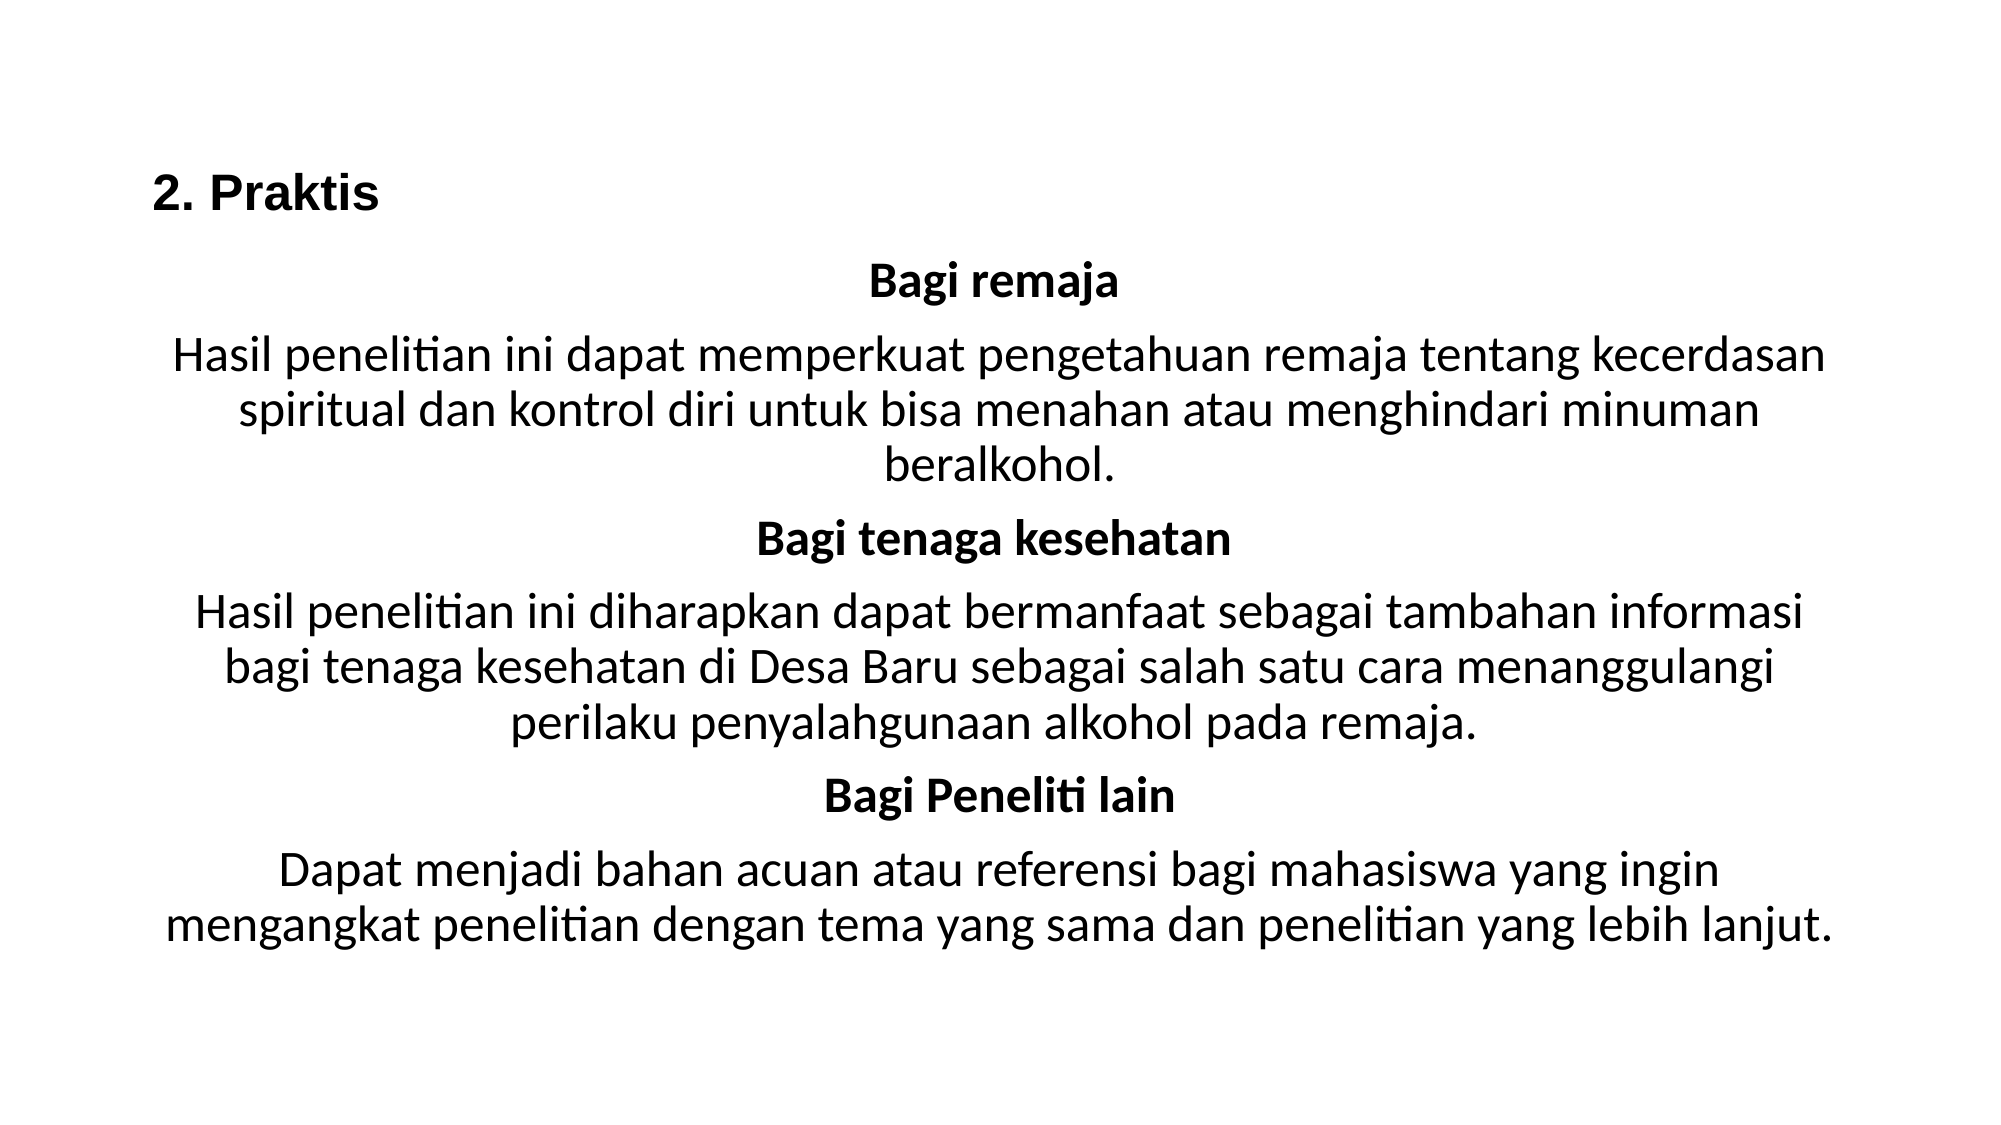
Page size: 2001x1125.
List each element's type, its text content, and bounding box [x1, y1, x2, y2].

list 2. Praktis Bagi remaja Hasil penelitian ini dapat memperkuat pengetahuan remaja tentang kecerdasan spiritual dan kontrol diri untuk bisa menahan atau menghindari minuman beralkohol. Bagi tenaga kesehatan Hasil penelitian ini diharapkan dapat bermanfaat sebagai tambahan informasi bagi tenaga kesehatan di Desa Baru sebagai salah satu cara menanggulangi perilaku penyalahgunaan alkohol pada remaja. Bagi Peneliti lain Dapat menjadi bahan acuan atau referensi bagi mahasiswa yang ingin mengangkat penelitian dengan tema yang sama dan penelitian yang lebih lanjut. [137, 90, 1863, 1014]
